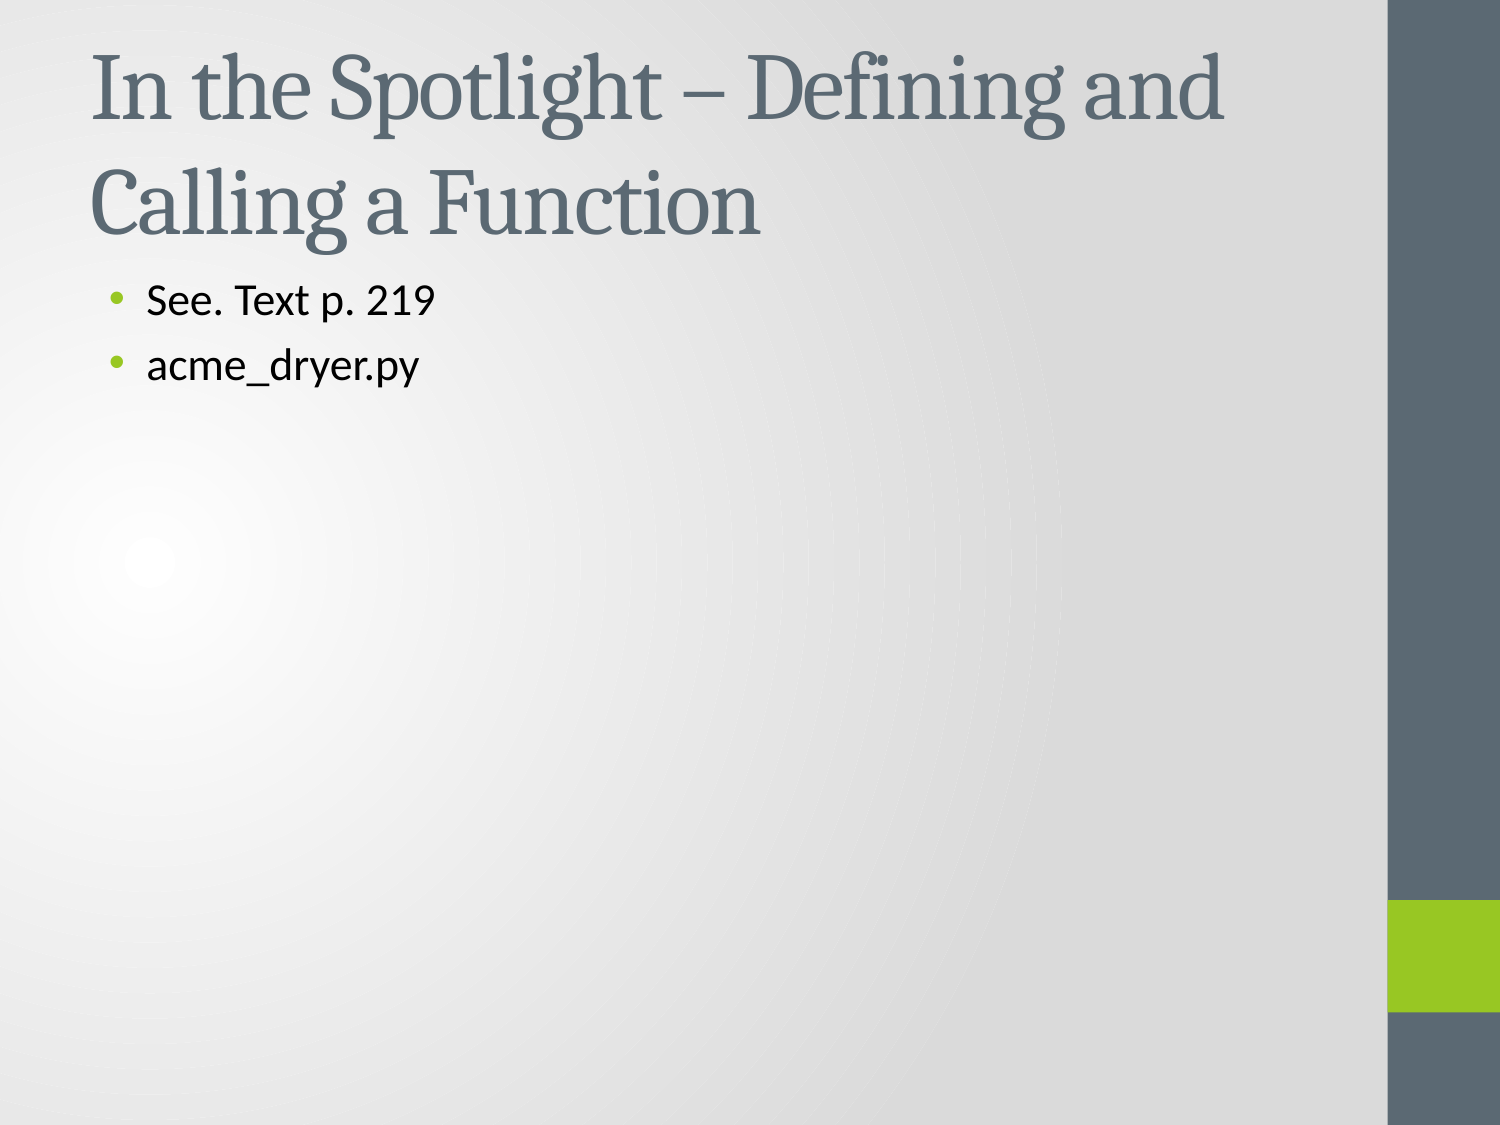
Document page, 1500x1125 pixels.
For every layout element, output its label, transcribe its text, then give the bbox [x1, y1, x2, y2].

list See. Text p. 219 acme_dryer.py [75, 262, 1325, 1050]
title In the Spotlight – Defining and Calling a Function [75, 45, 1325, 233]
